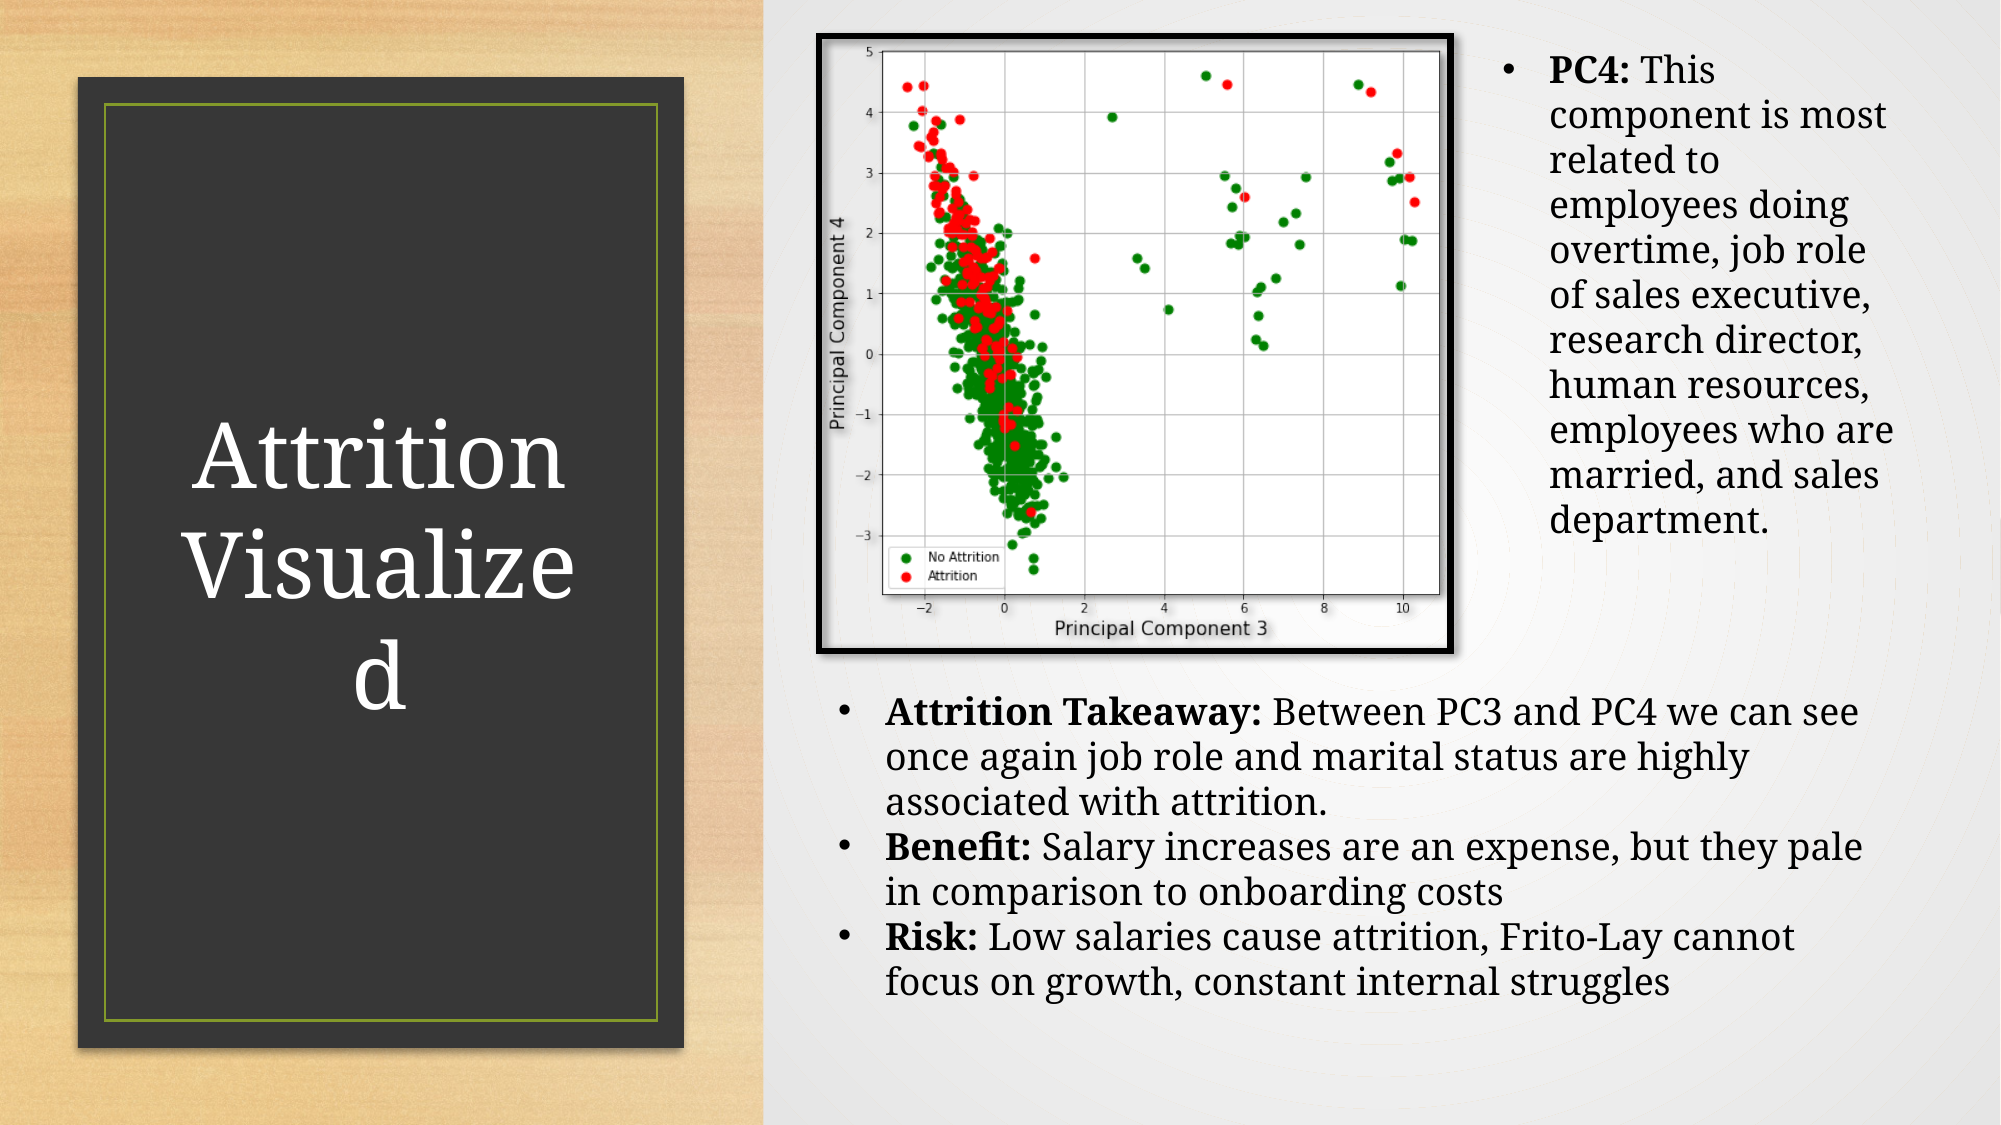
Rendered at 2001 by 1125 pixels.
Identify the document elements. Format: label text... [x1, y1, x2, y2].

text_box [104, 103, 658, 1021]
text_box Attrition Takeaway: Between PC3 and PC4 we can see once again job role and marital status are highly associated with attrition. Benefit: Salary increases are an expense, but they pale in comparison to onboarding costs Risk: Low salaries cause attrition, Frito-Lay cannot focus on growth, constant internal struggles [823, 680, 1912, 1010]
text_box [762, 0, 2000, 1125]
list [822, 38, 1448, 649]
title Attrition Visualized [156, 156, 605, 968]
text_box [77, 76, 685, 1049]
text_box PC4: This component is most related to employees doing overtime, job role of sales executive, research director, human resources, employees who are married, and sales department. [1487, 38, 1923, 549]
text_box [0, 0, 762, 1125]
